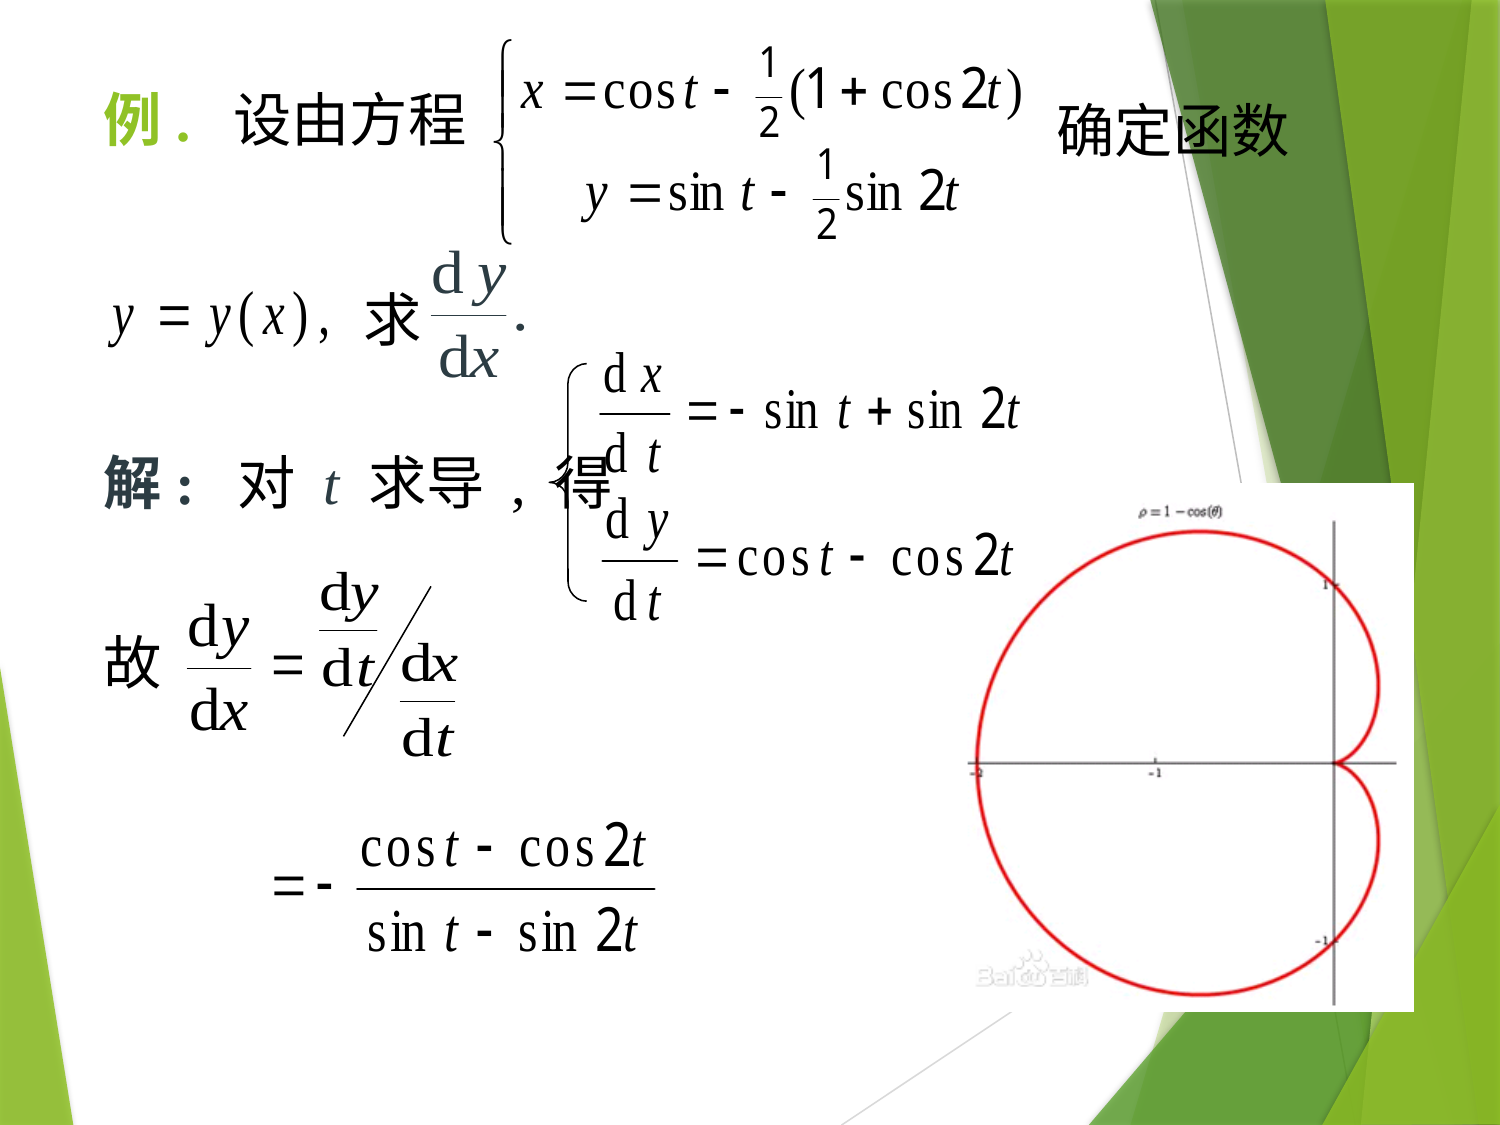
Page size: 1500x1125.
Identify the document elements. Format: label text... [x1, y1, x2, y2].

text_box 解: 对 t 求导 , 得 [88, 439, 567, 524]
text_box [260, 807, 664, 962]
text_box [590, 337, 1031, 497]
title 例. 设由方程 [88, 75, 476, 188]
text_box 求 [348, 275, 421, 361]
text_box 确定函数 [1077, 87, 1355, 172]
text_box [103, 284, 336, 353]
text_box 故 [88, 618, 177, 704]
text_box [315, 563, 382, 702]
text_box [549, 363, 587, 602]
picture [953, 482, 1415, 1012]
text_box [426, 241, 526, 395]
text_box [182, 594, 303, 748]
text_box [481, 27, 1073, 254]
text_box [592, 505, 1026, 632]
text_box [396, 634, 460, 773]
